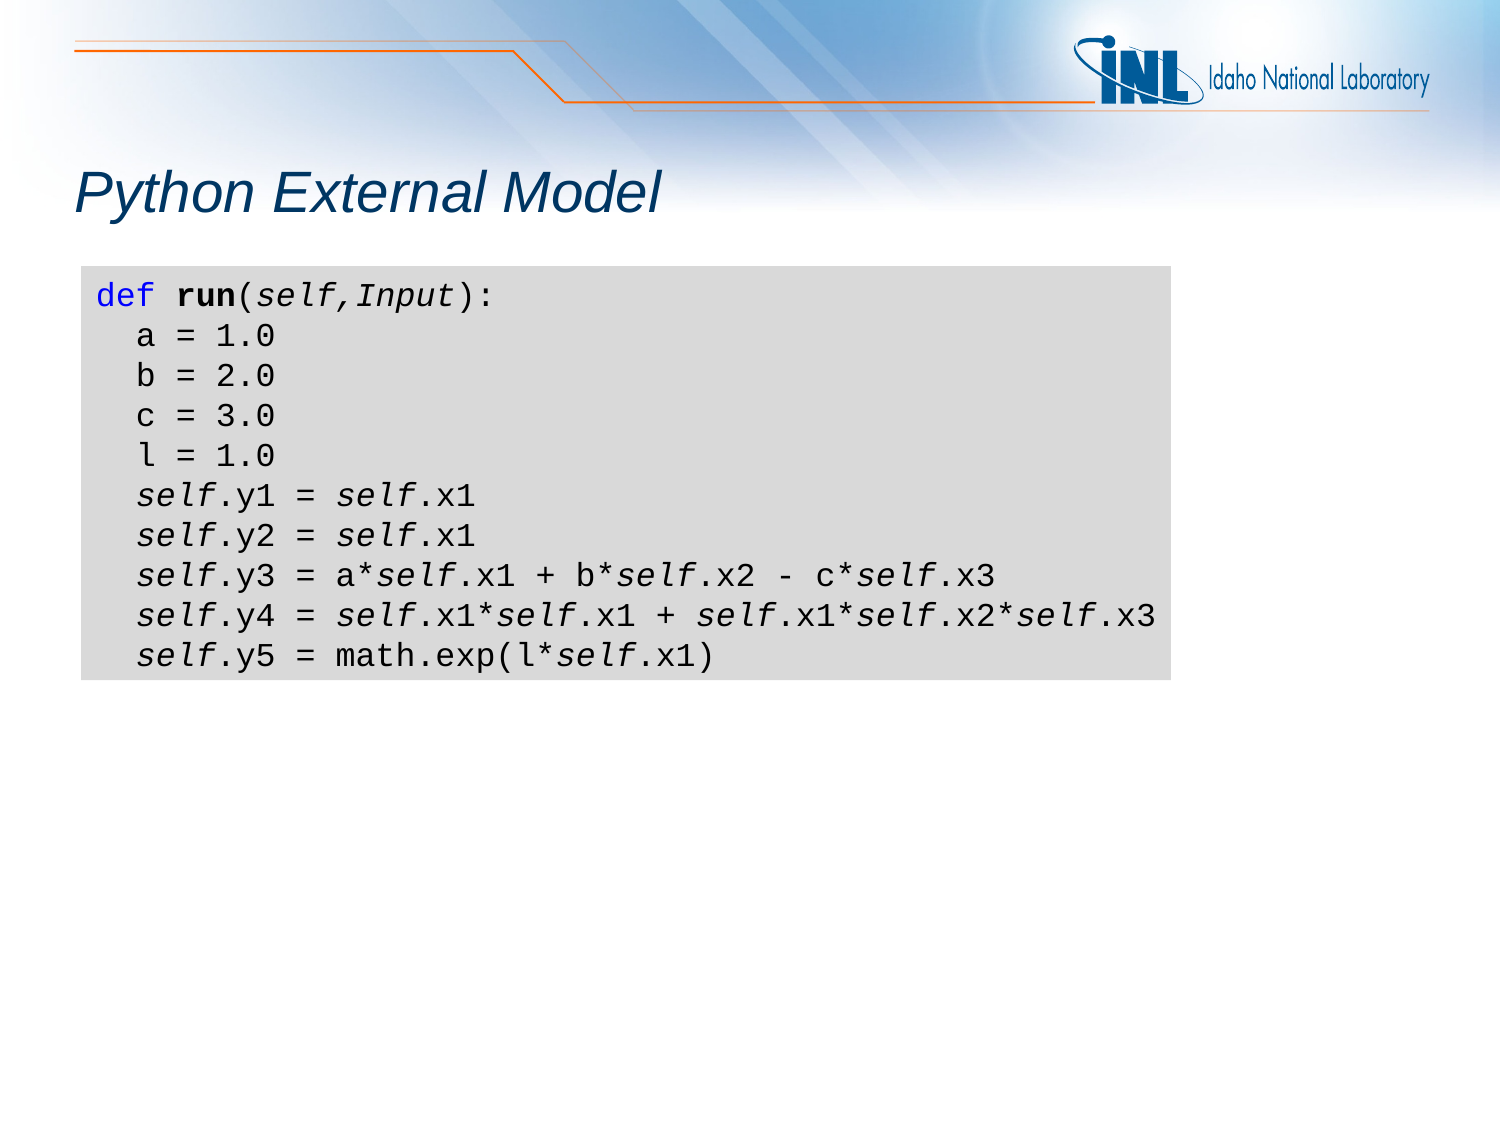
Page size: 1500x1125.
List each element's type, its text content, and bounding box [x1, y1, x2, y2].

picture [0, 0, 1500, 1125]
text_box def run(self,Input): a = 1.0 b = 2.0 c = 3.0 l = 1.0 self.y1 = self.x1 self.y2 = self.x1 self.y3 = a*self.x1 + b*self.x2 - c*self.x3 self.y4 = self.x1*self.x1 + self.x1*self.x2*self.x3 self.y5 = math.exp(l*self.x1) [81, 266, 1171, 681]
title Python External Model [74, 164, 1426, 227]
